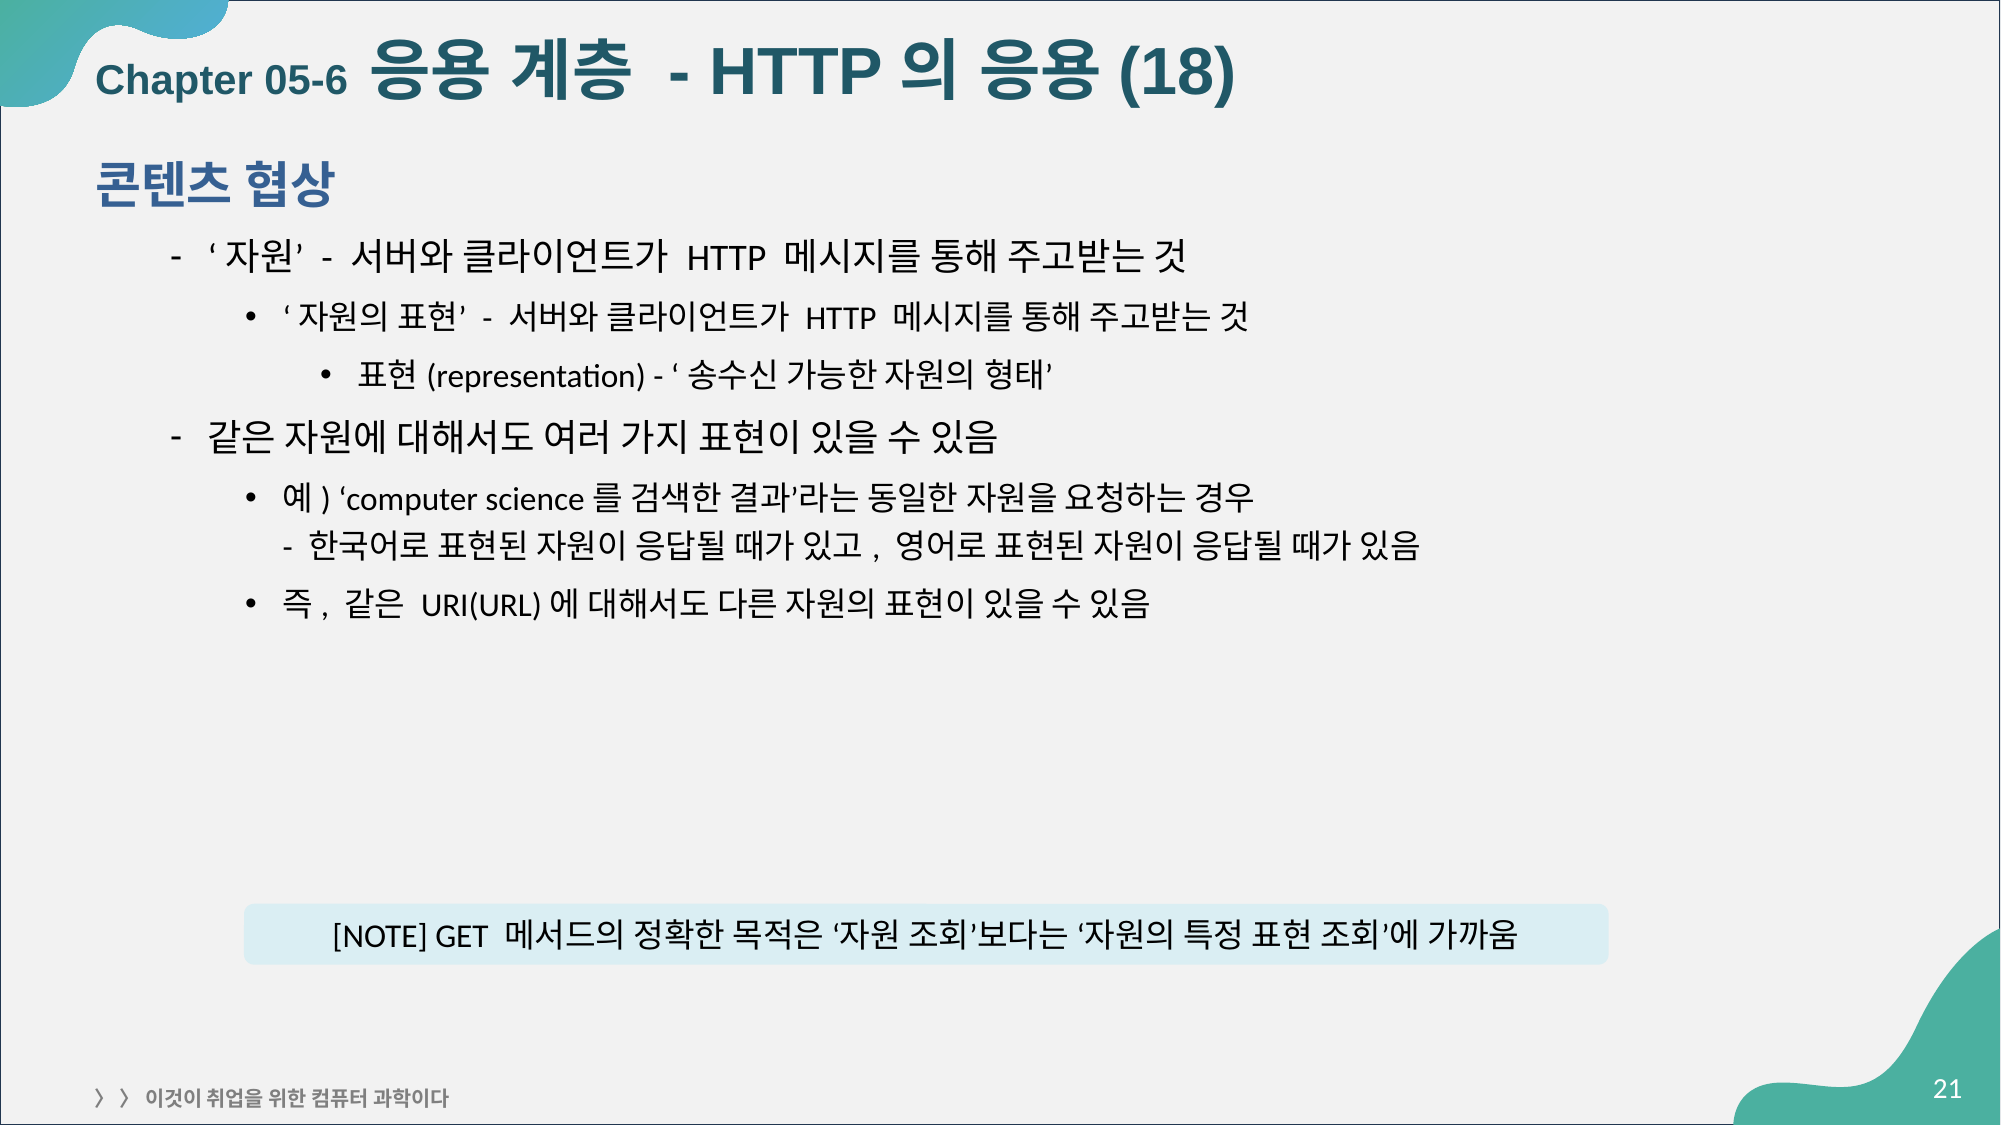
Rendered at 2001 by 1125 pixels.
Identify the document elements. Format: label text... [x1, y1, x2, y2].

title Chapter 05-6 응용 계층 - HTTP의 응용(18) [79, 17, 1931, 128]
text_box [NOTE] GET 메서드의 정확한 목적은 ‘자원 조회’보다는 ‘자원의 특정 표현 조회’에 가까움 [243, 903, 1609, 965]
footer 〉 〉 이것이 취업을 위한 컴퓨터 과학이다 [79, 1078, 755, 1114]
slide_number ‹#› [1917, 1061, 1984, 1122]
list 콘텐츠 협상 ‘자원’ - 서버와 클라이언트가 HTTP 메시지를 통해 주고받는 것 ‘자원의 표현’ - 서버와 클라이언트가 HTTP 메시지를 통해 주고받는 것 표현(representation) - ‘송수신 가능한 자원의 형태’ 같은 자원에 대해서도 여러 가지 표현이 있을 수 있음 예) ‘computer science를 검색한 결과’라는 동일한 자원을 요청하는 경우 - 한국어로 표현된 자원이 응답될 때가 있고, 영어로 표현된 자원이 응답될 때가 있음 즉, 같은 URI(URL)에 대해서도 다른 자원의 표현이 있을 수 있음 [79, 133, 1931, 1035]
